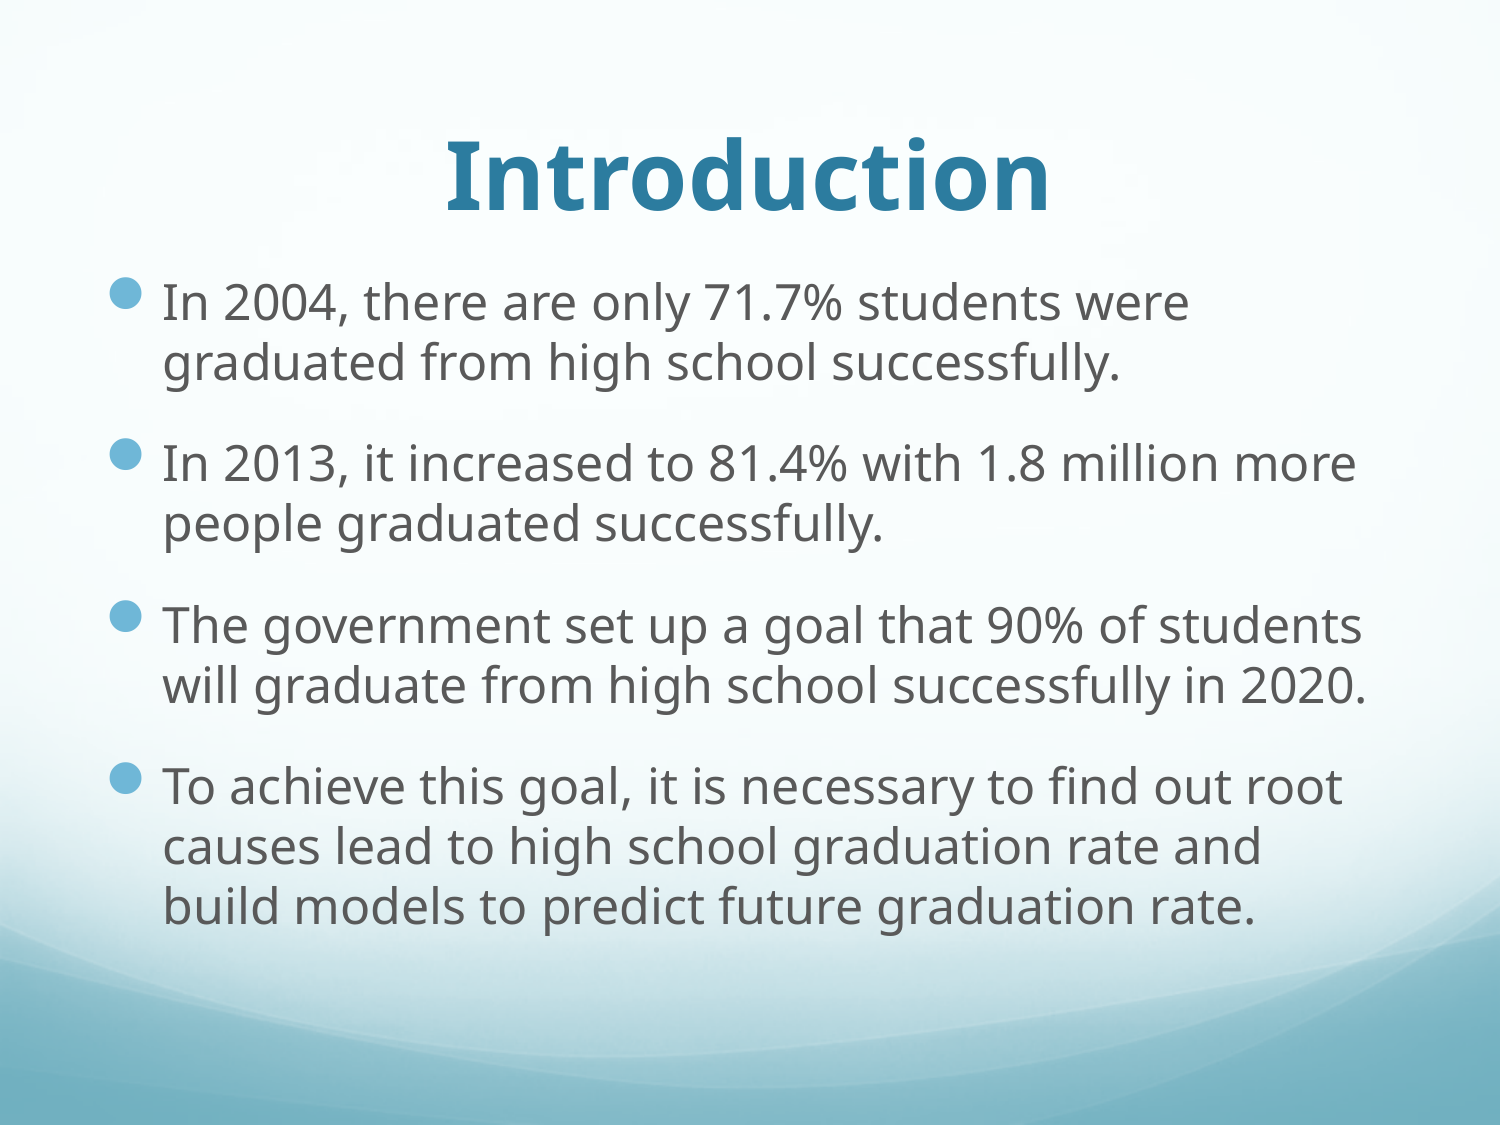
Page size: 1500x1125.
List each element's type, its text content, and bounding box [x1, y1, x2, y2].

list In 2004, there are only 71.7% students were graduated from high school successfully. In 2013, it increased to 81.4% with 1.8 million more people graduated successfully. The government set up a goal that 90% of students will graduate from high school successfully in 2020. To achieve this goal, it is necessary to find out root causes lead to high school graduation rate and build models to predict future graduation rate. [90, 262, 1410, 975]
title Introduction [90, 17, 1410, 237]
